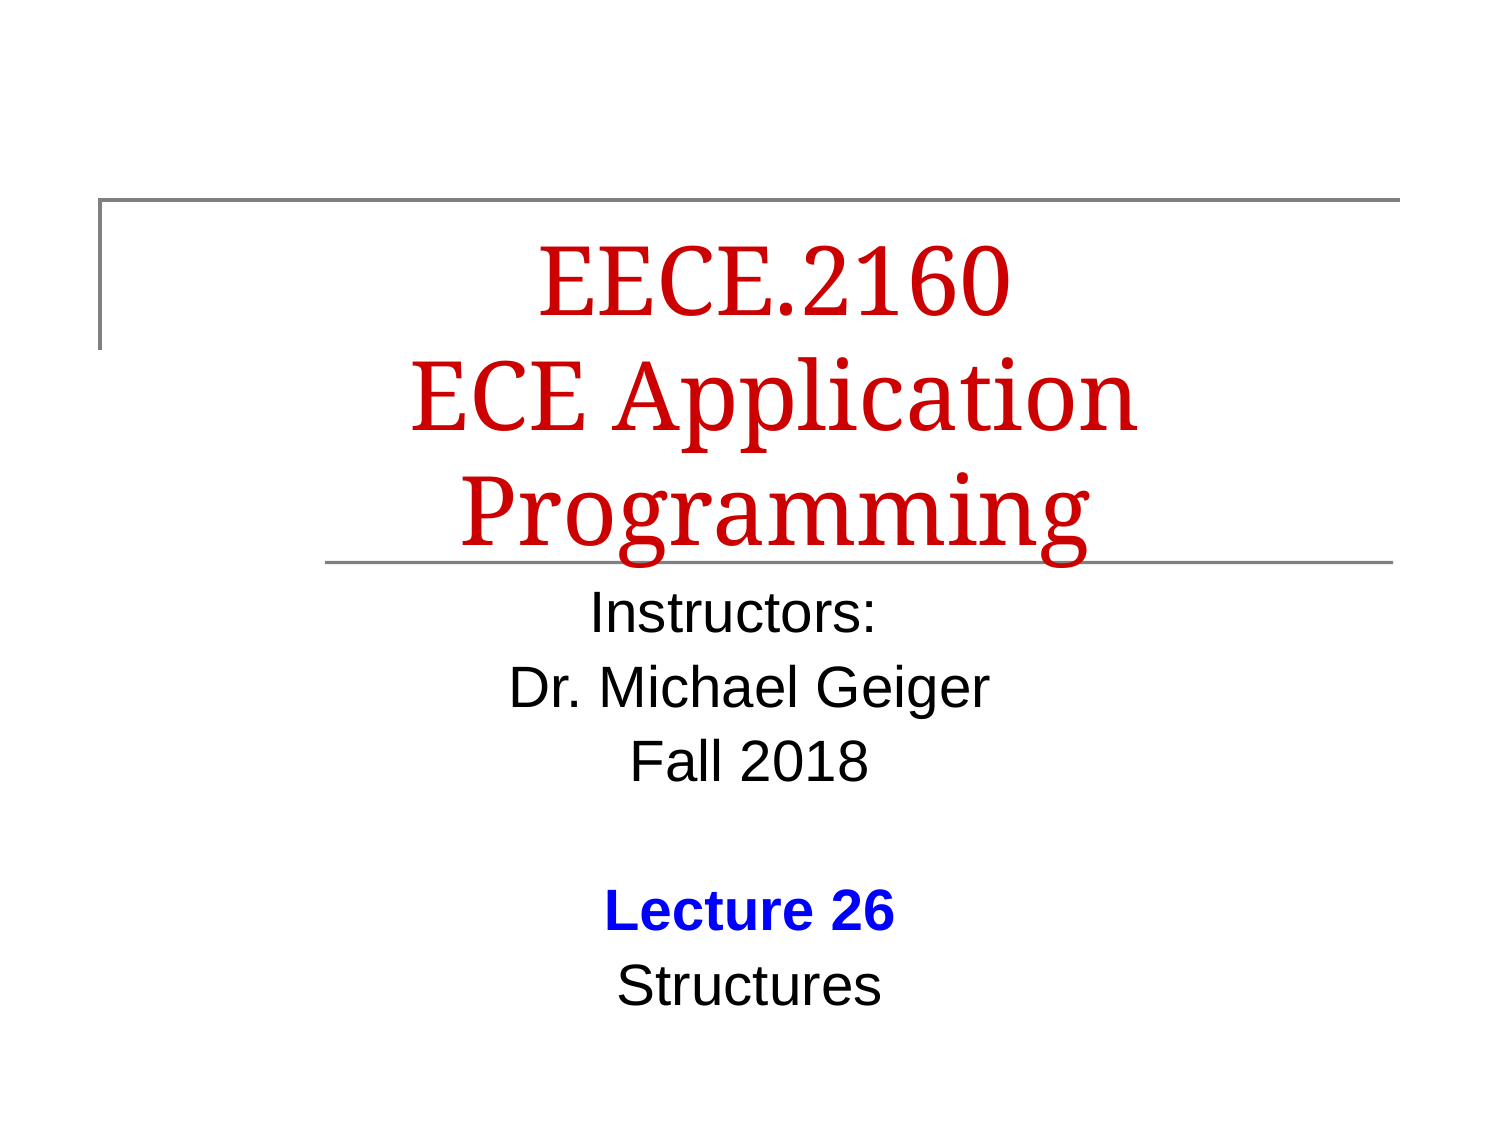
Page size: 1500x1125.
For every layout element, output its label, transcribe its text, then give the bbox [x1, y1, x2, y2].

title EECE.2160 ECE Application Programming [150, 212, 1401, 563]
subtitle Instructors: Dr. Michael Geiger Fall 2018 Lecture 26 Structures [0, 575, 1500, 1075]
